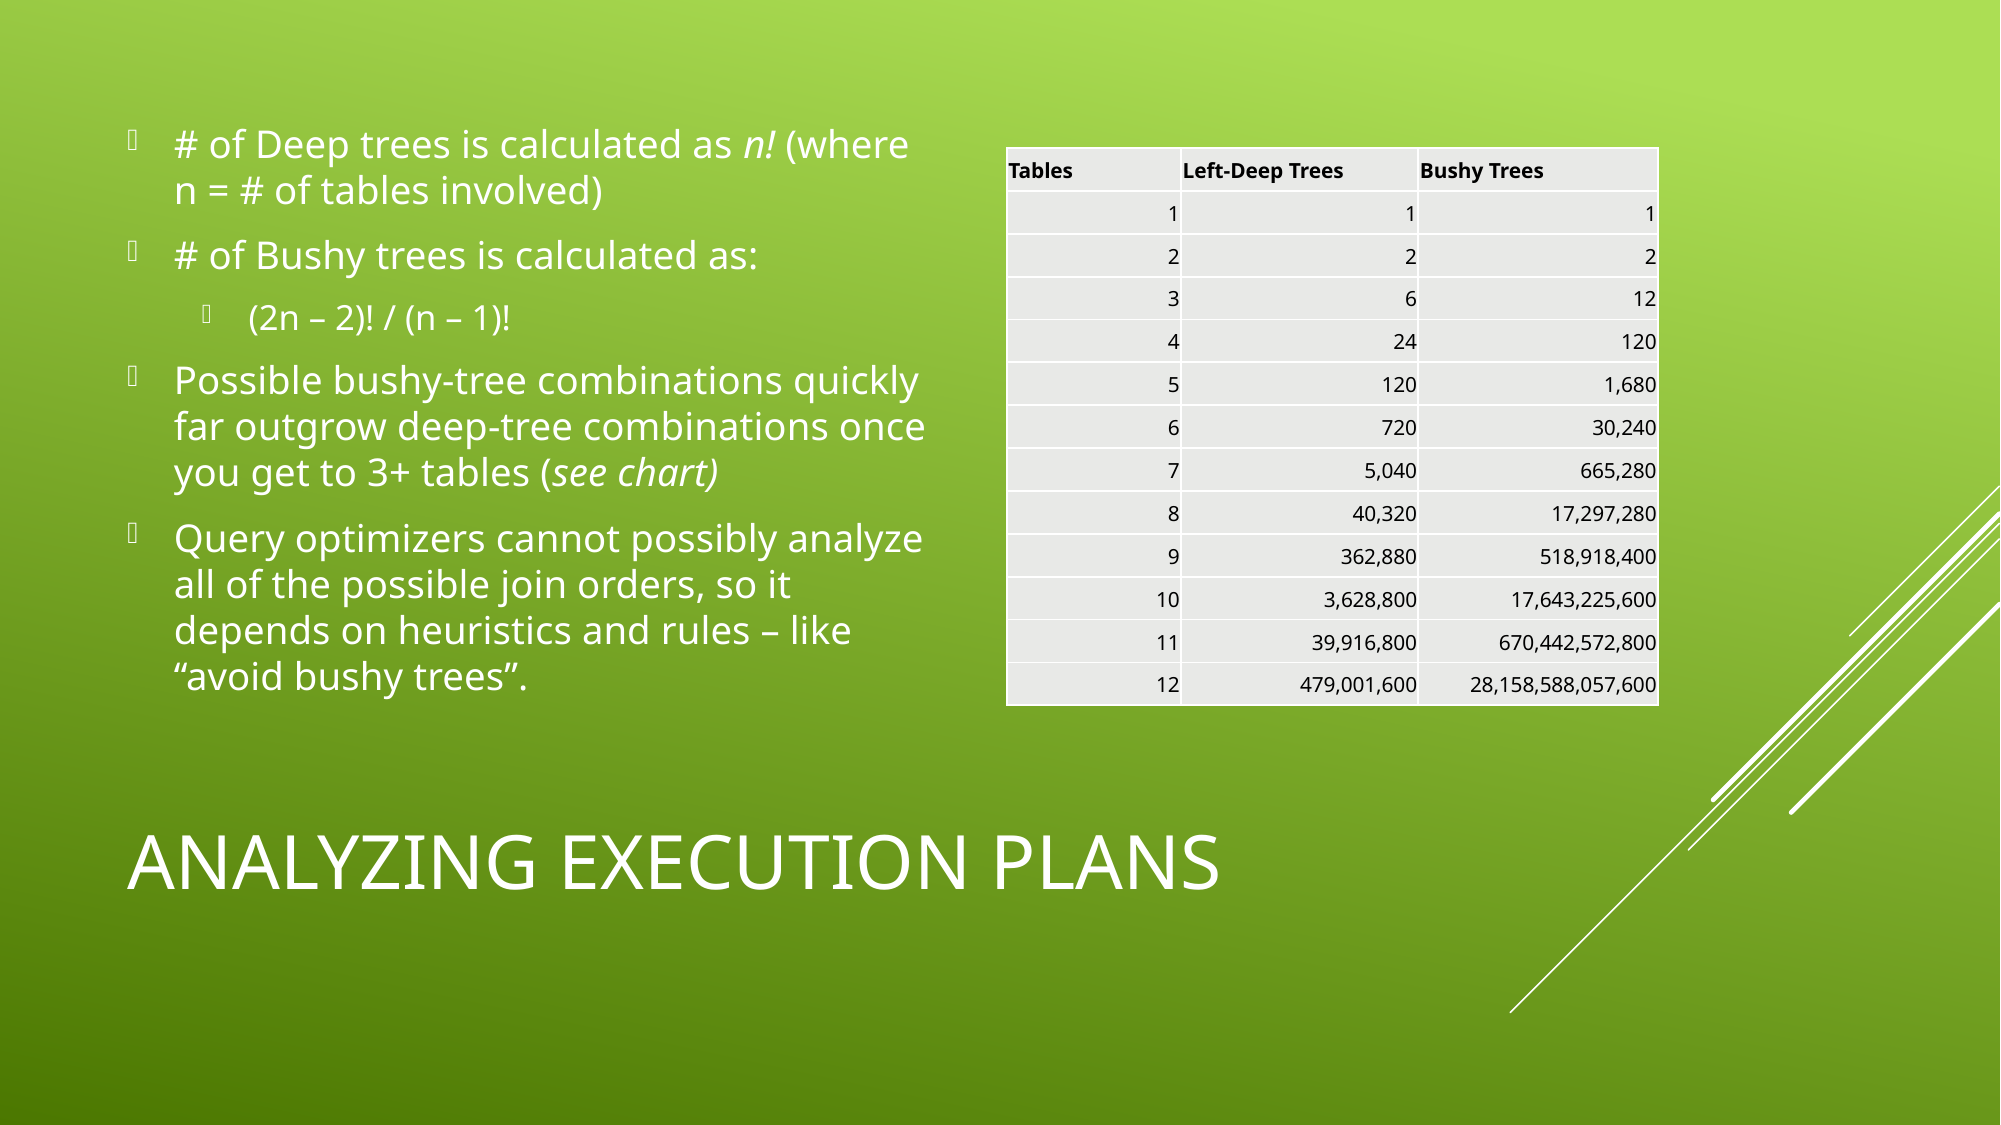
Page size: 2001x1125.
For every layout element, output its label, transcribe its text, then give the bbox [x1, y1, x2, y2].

table_cell 120 [1182, 363, 1417, 404]
table_cell 30,240 [1419, 406, 1657, 447]
list # of Deep trees is calculated as n! (where n = # of tables involved) # of Bushy trees is calculated as: (2n – 2)! / (n – 1)! Possible bushy-tree combinations quickly far outgrow deep-tree combinations once you get to 3+ tables (see chart) Query optimizers cannot possibly analyze all of the possible join orders, so it depends on heuristics and rules – like “avoid bushy trees”. [112, 112, 949, 706]
table_header Tables [1008, 149, 1180, 190]
table_cell 1 [1008, 192, 1180, 233]
table_cell 4 [1008, 320, 1180, 361]
table_cell 1,680 [1419, 363, 1657, 404]
table_cell 1 [1182, 192, 1417, 233]
table_cell 479,001,600 [1182, 663, 1417, 704]
table_cell 518,918,400 [1419, 535, 1657, 576]
table_cell 39,916,800 [1182, 620, 1417, 662]
table_cell 720 [1182, 406, 1417, 447]
table_cell 8 [1008, 492, 1180, 533]
table_cell 6 [1182, 278, 1417, 319]
table_cell 12 [1008, 663, 1180, 704]
table_cell 17,643,225,600 [1419, 578, 1657, 619]
table_cell 2 [1419, 235, 1657, 276]
table_cell 2 [1182, 235, 1417, 276]
table_cell 5 [1008, 363, 1180, 404]
table_cell 665,280 [1419, 449, 1657, 490]
table_cell 12 [1419, 278, 1657, 319]
table_cell 2 [1008, 235, 1180, 276]
table_cell 3,628,800 [1182, 578, 1417, 619]
table_cell 670,442,572,800 [1419, 620, 1657, 662]
table_cell 28,158,588,057,600 [1419, 663, 1657, 704]
table_header Bushy Trees [1419, 149, 1657, 190]
table_cell 1 [1419, 192, 1657, 233]
table_cell 7 [1008, 449, 1180, 490]
table_cell 17,297,280 [1419, 492, 1657, 533]
table_cell 9 [1008, 535, 1180, 576]
table_cell 5,040 [1182, 449, 1417, 490]
title Analyzing execution plans [112, 736, 1513, 984]
table_cell 24 [1182, 320, 1417, 361]
table_cell 11 [1008, 620, 1180, 662]
table_cell 3 [1008, 278, 1180, 319]
table_header Left-Deep Trees [1182, 149, 1417, 190]
table_cell 362,880 [1182, 535, 1417, 576]
table_cell 120 [1419, 320, 1657, 361]
table_cell 6 [1008, 406, 1180, 447]
table_cell 10 [1008, 578, 1180, 619]
table_cell 40,320 [1182, 492, 1417, 533]
